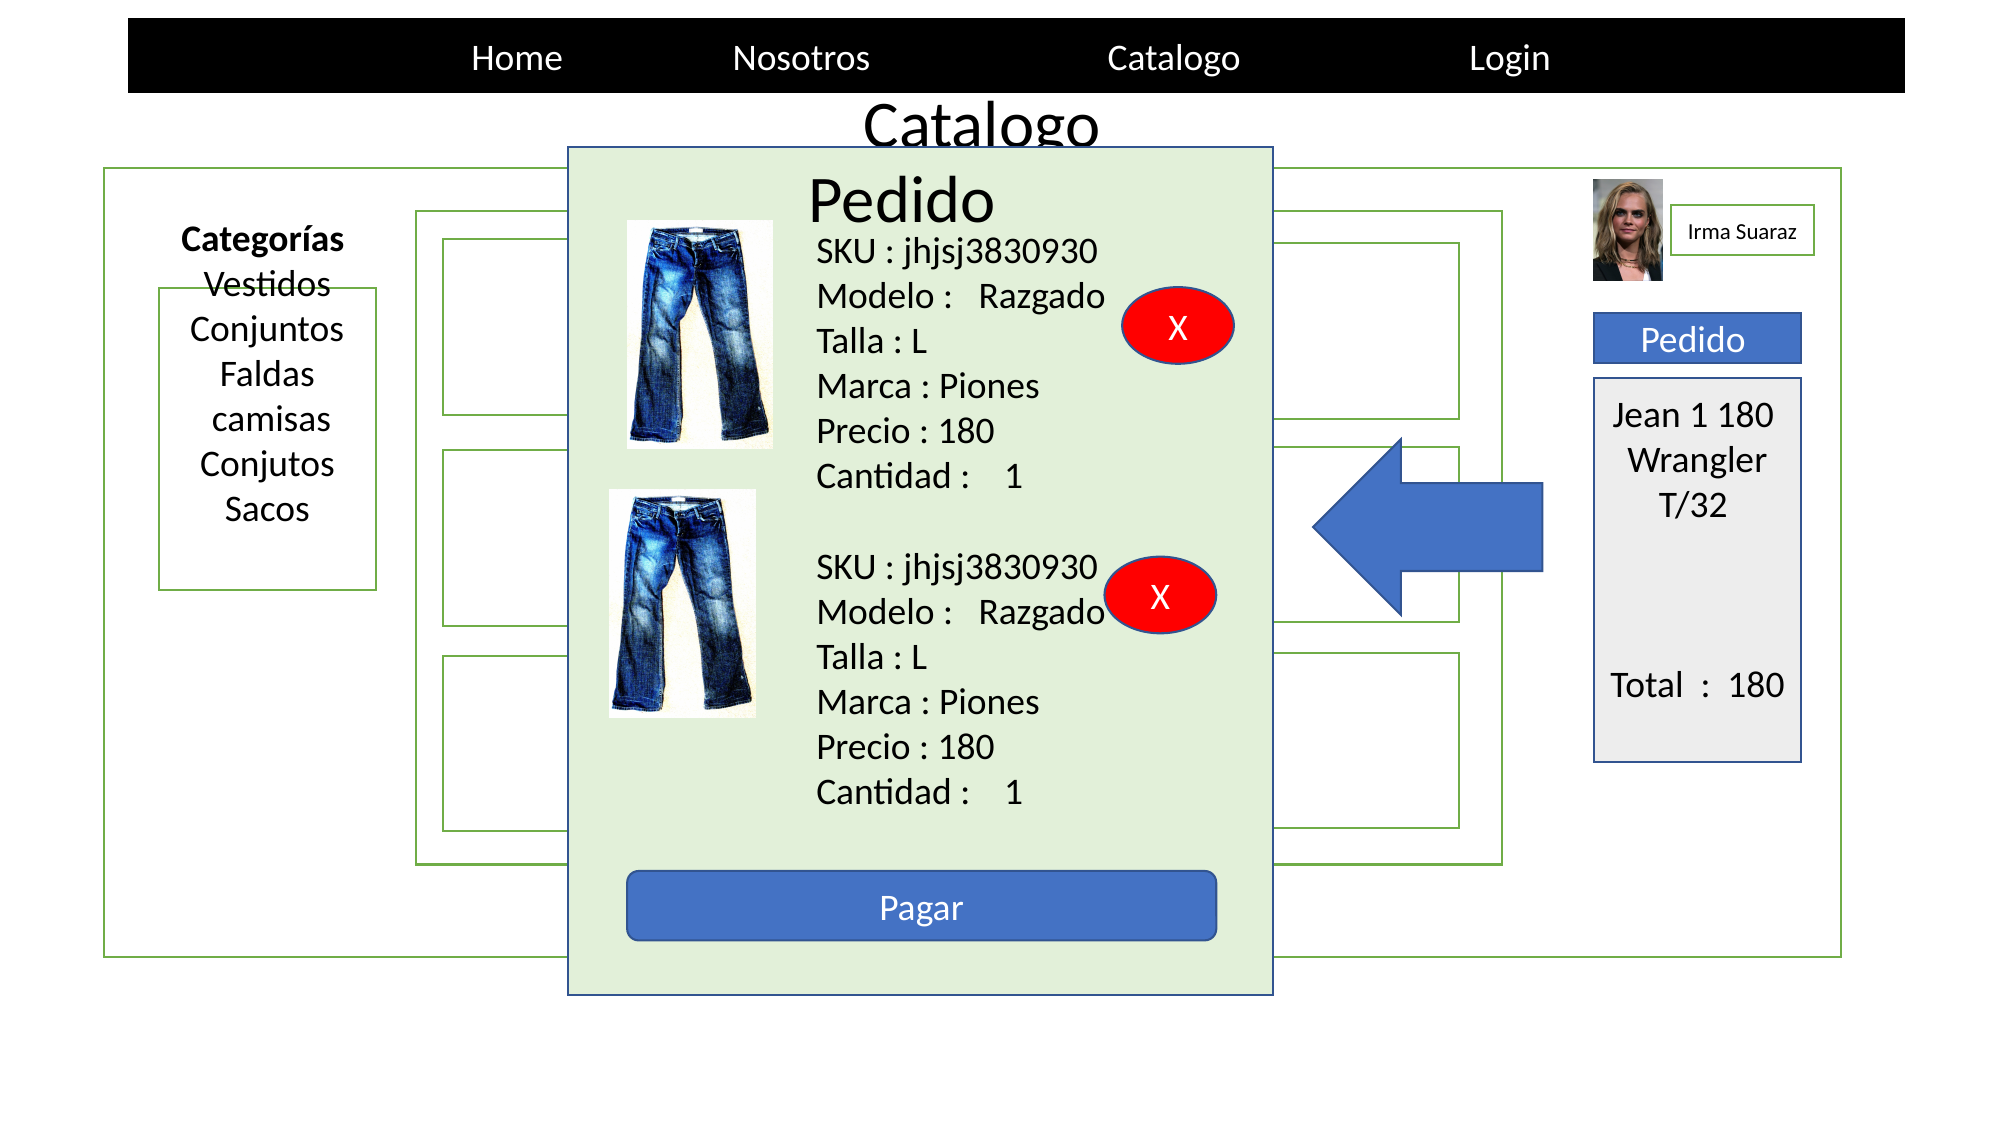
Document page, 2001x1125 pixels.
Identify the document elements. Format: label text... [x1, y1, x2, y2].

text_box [1273, 167, 1842, 958]
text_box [104, 167, 567, 958]
text_box Home Nosotros Catalogo Login [128, 18, 1905, 93]
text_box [567, 146, 1273, 995]
text_box Catalogo [848, 93, 1133, 146]
